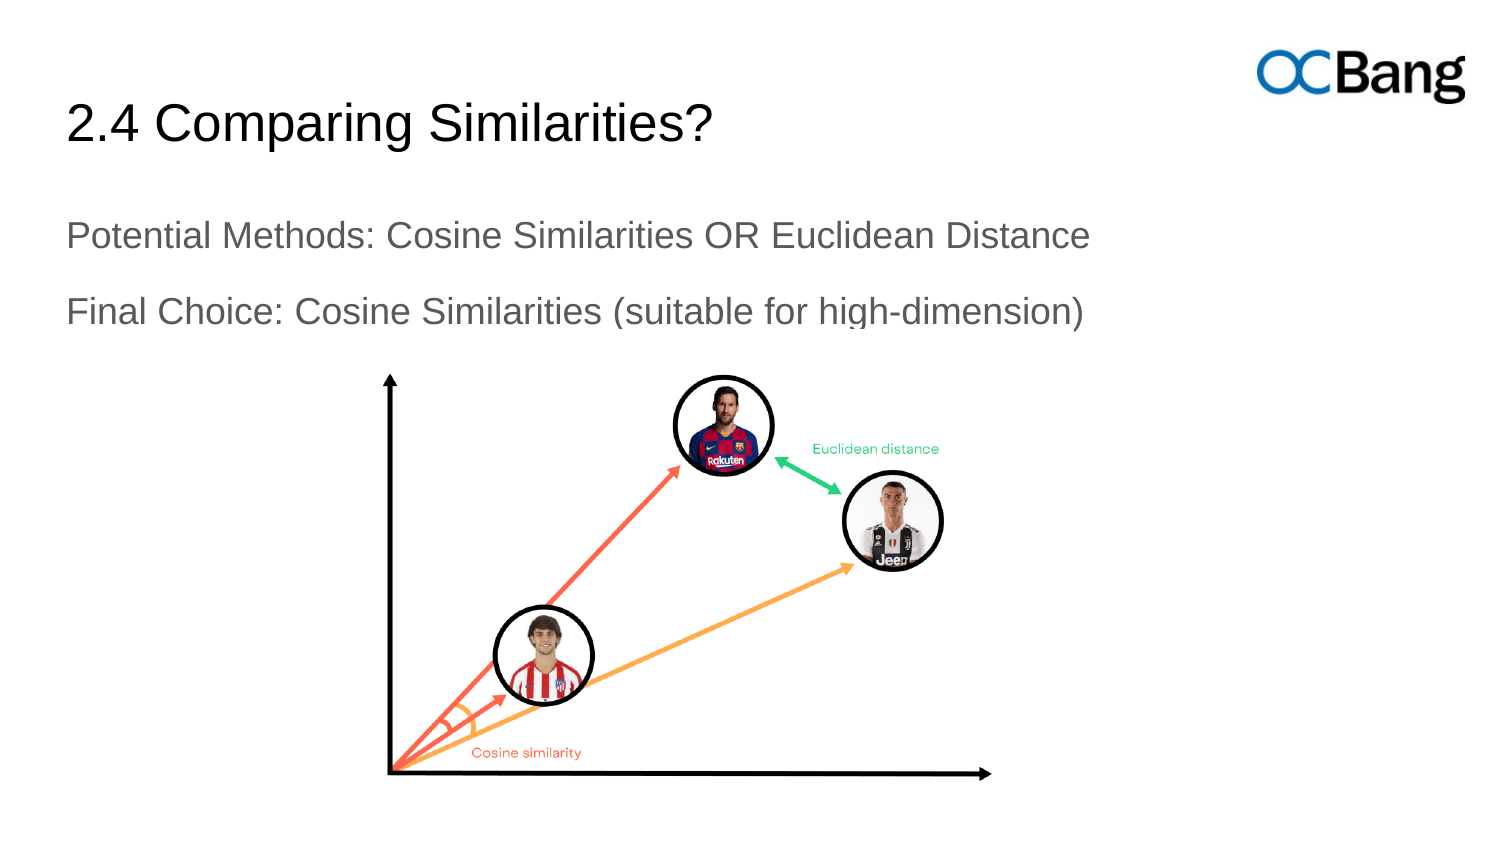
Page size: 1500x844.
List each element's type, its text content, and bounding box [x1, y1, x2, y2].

picture [1256, 26, 1466, 122]
list Potential Methods: Cosine Similarities OR Euclidean Distance Final Choice: Cosine Similarities (suitable for high-dimension) [51, 189, 1449, 750]
picture [353, 329, 1075, 809]
title 2.4 Comparing Similarities? [51, 72, 1449, 167]
